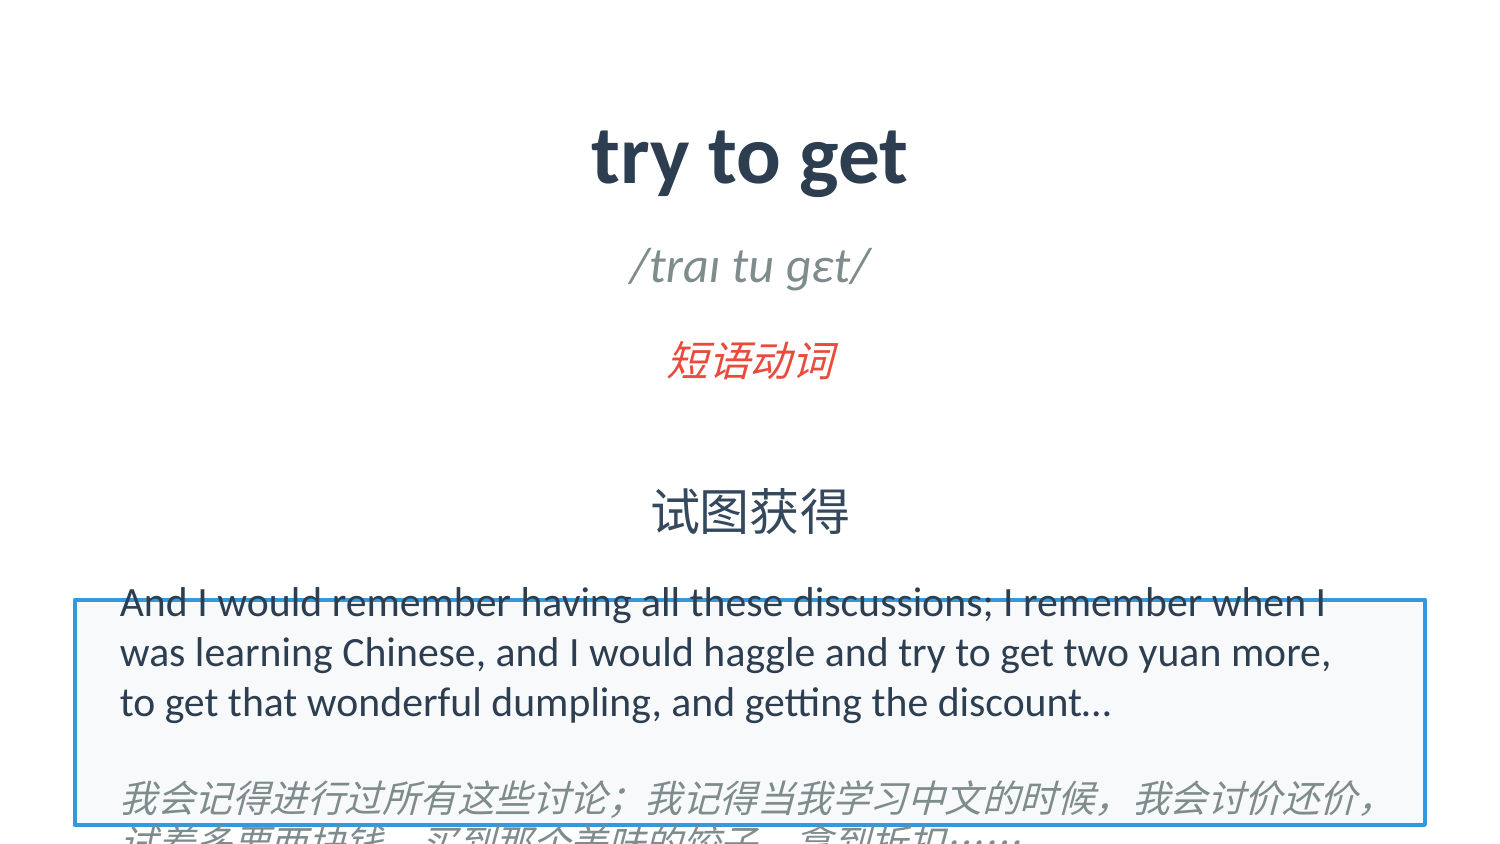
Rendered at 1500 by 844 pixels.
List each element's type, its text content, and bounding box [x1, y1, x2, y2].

text_box try to get [74, 74, 1425, 224]
text_box [74, 599, 1425, 825]
text_box 试图获得 [74, 449, 1425, 570]
text_box And I would remember having all these discussions; I remember when I was learning Chinese, and I would haggle and try to get two yuan more, to get that wonderful dumpling, and getting the discount… 我会记得进行过所有这些讨论；我记得当我学习中文的时候，我会讨价还价，试着多要两块钱，买到那个美味的饺子，拿到折扣…… [104, 629, 1380, 810]
text_box 短语动词 [74, 329, 1425, 390]
text_box /traɪ tu ɡɛt/ [74, 224, 1425, 300]
